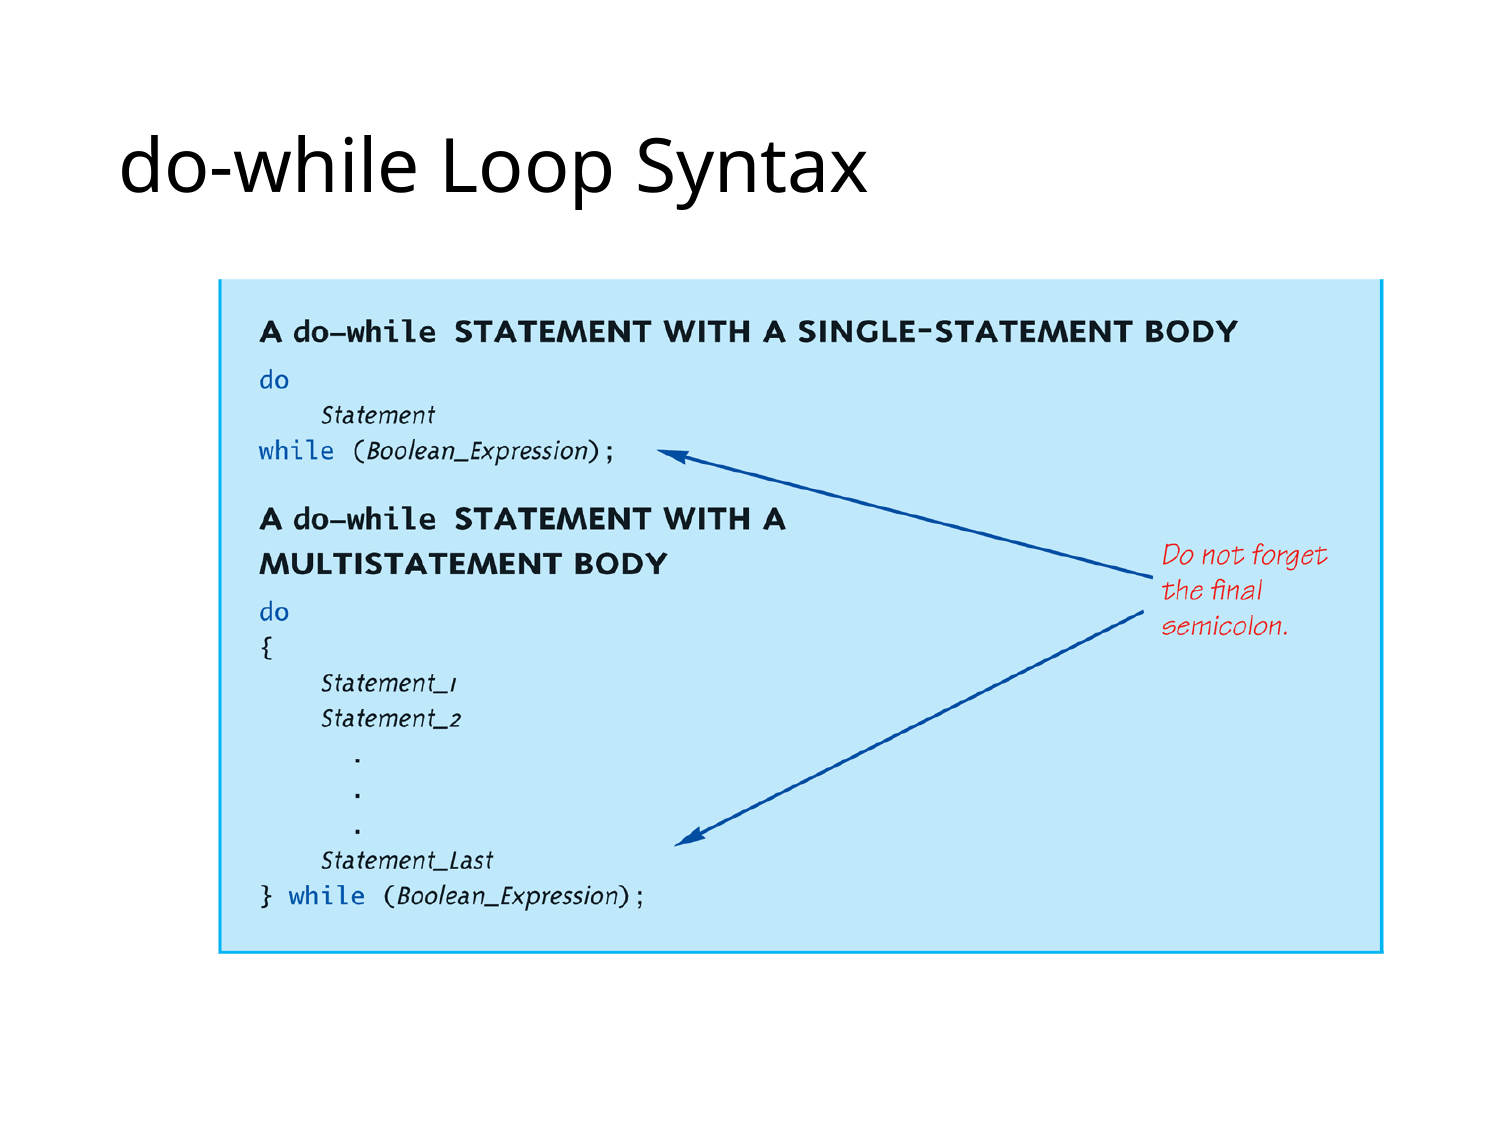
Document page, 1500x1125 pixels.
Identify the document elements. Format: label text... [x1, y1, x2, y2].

picture [188, 262, 1412, 970]
title do-while Loop Syntax [103, 59, 1397, 278]
